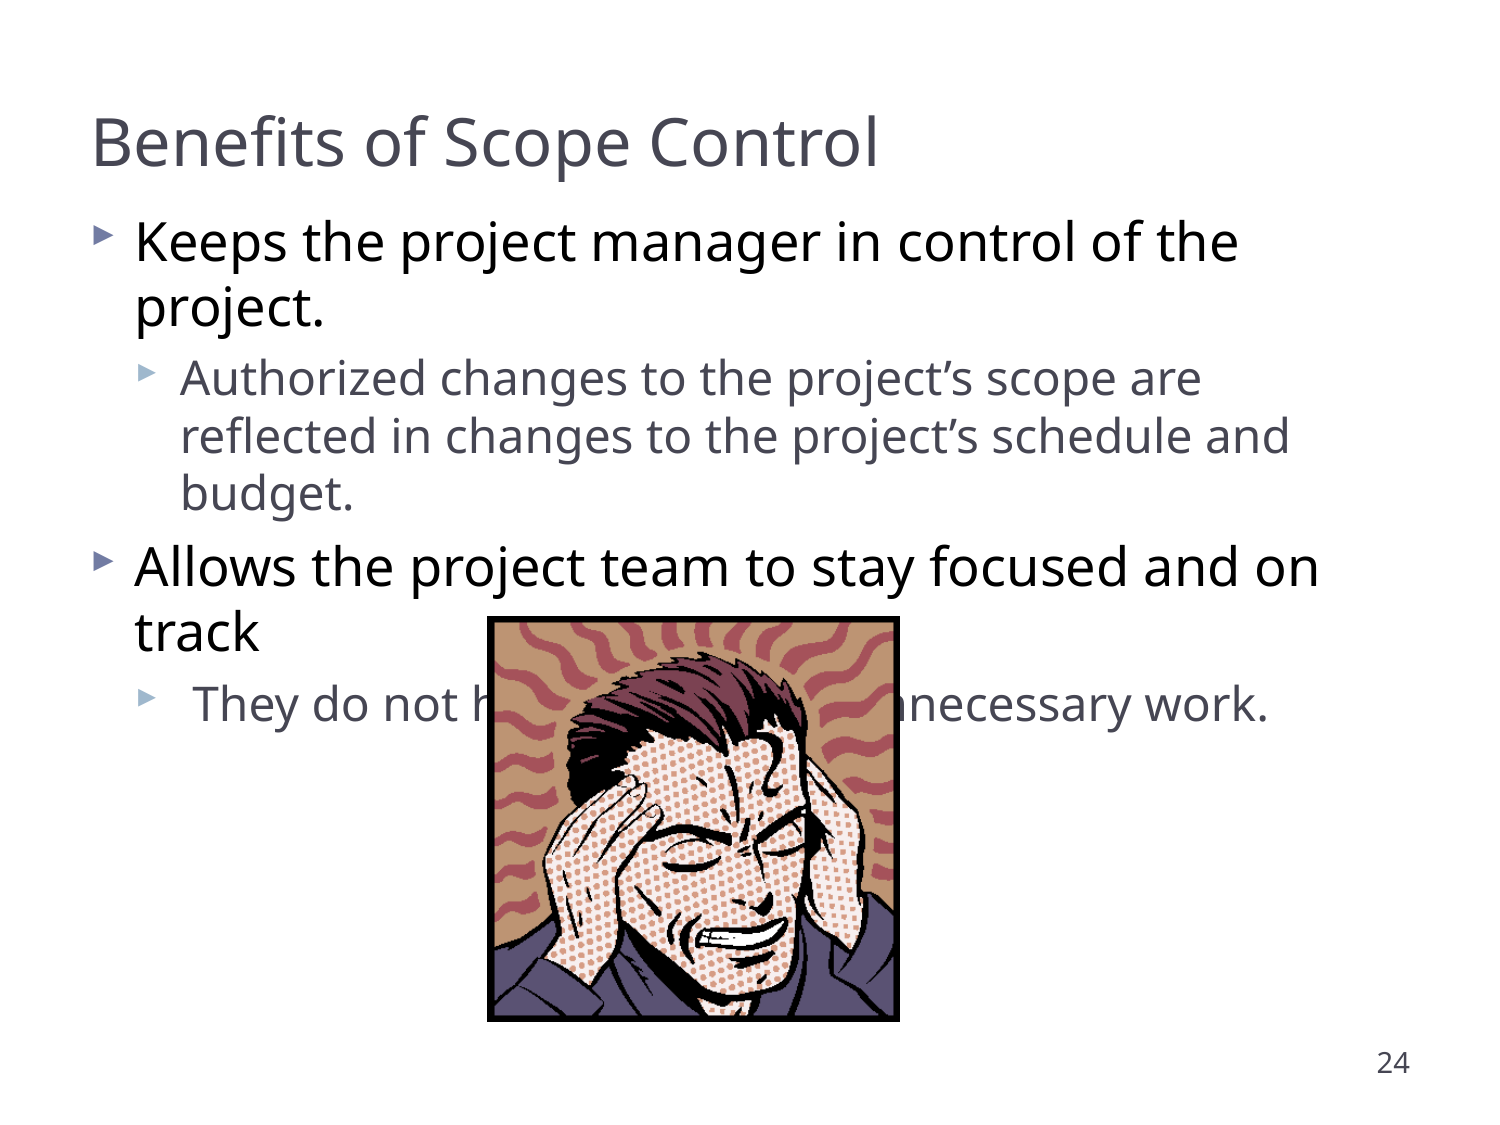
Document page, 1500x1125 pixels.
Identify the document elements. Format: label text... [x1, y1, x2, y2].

title Benefits of Scope Control [74, 24, 1426, 188]
list Keeps the project manager in control of the project. Authorized changes to the project’s scope are reflected in changes to the project’s schedule and budget. Allows the project team to stay focused and on track They do not have to perform unnecessary work. [74, 199, 1426, 1011]
picture [487, 616, 901, 1023]
slide_number 24 [1100, 1037, 1425, 1098]
